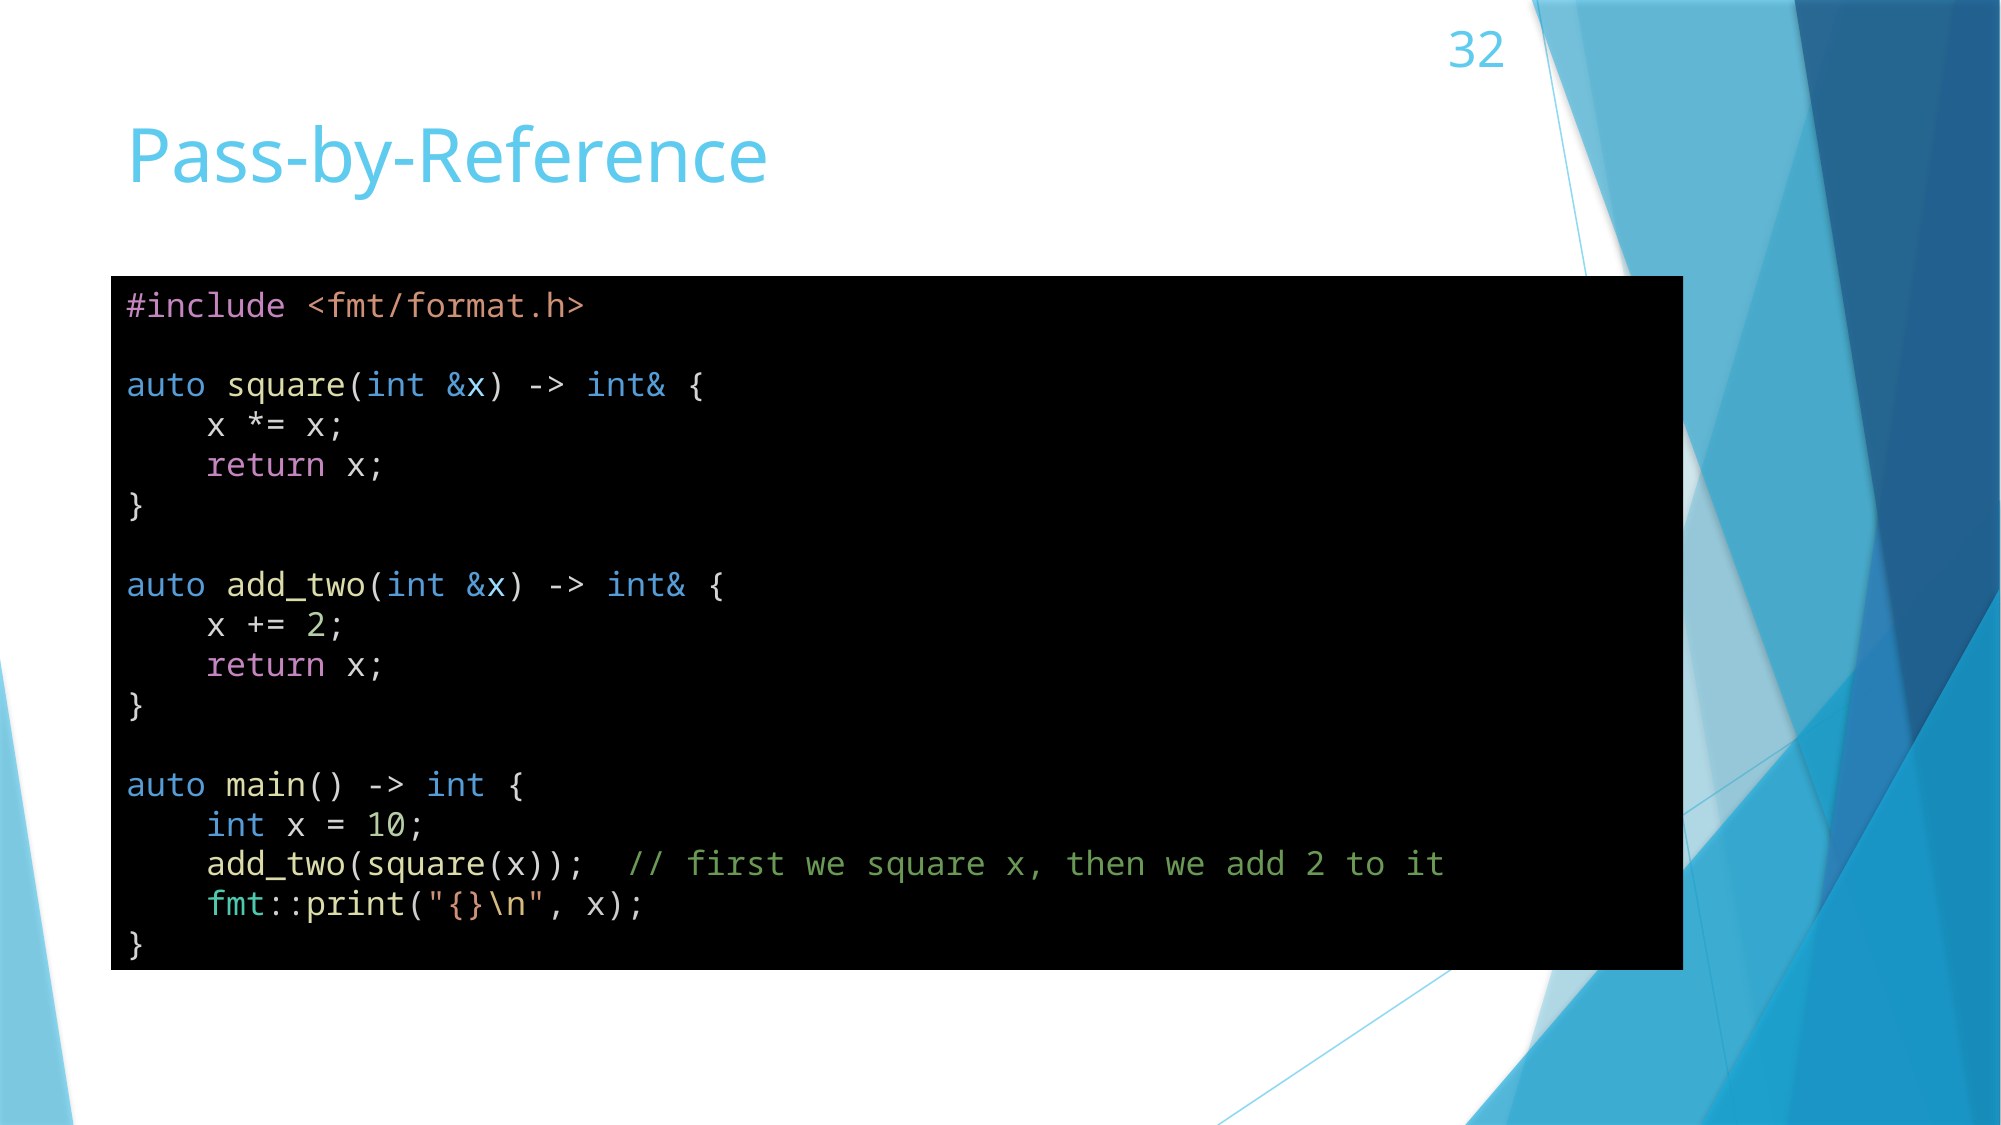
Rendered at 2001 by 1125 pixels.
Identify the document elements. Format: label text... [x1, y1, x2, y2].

title Pass-by-Reference [111, 99, 1522, 276]
text_box #include <fmt/format.h> auto square(int &x) -> int& { x *= x; return x; } auto add_two(int &x) -> int& { x += 2; return x; } auto main() -> int { int x = 10; add_two(square(x)); // first we square x, then we add 2 to it fmt::print("{}\n", x); } [111, 276, 1684, 970]
